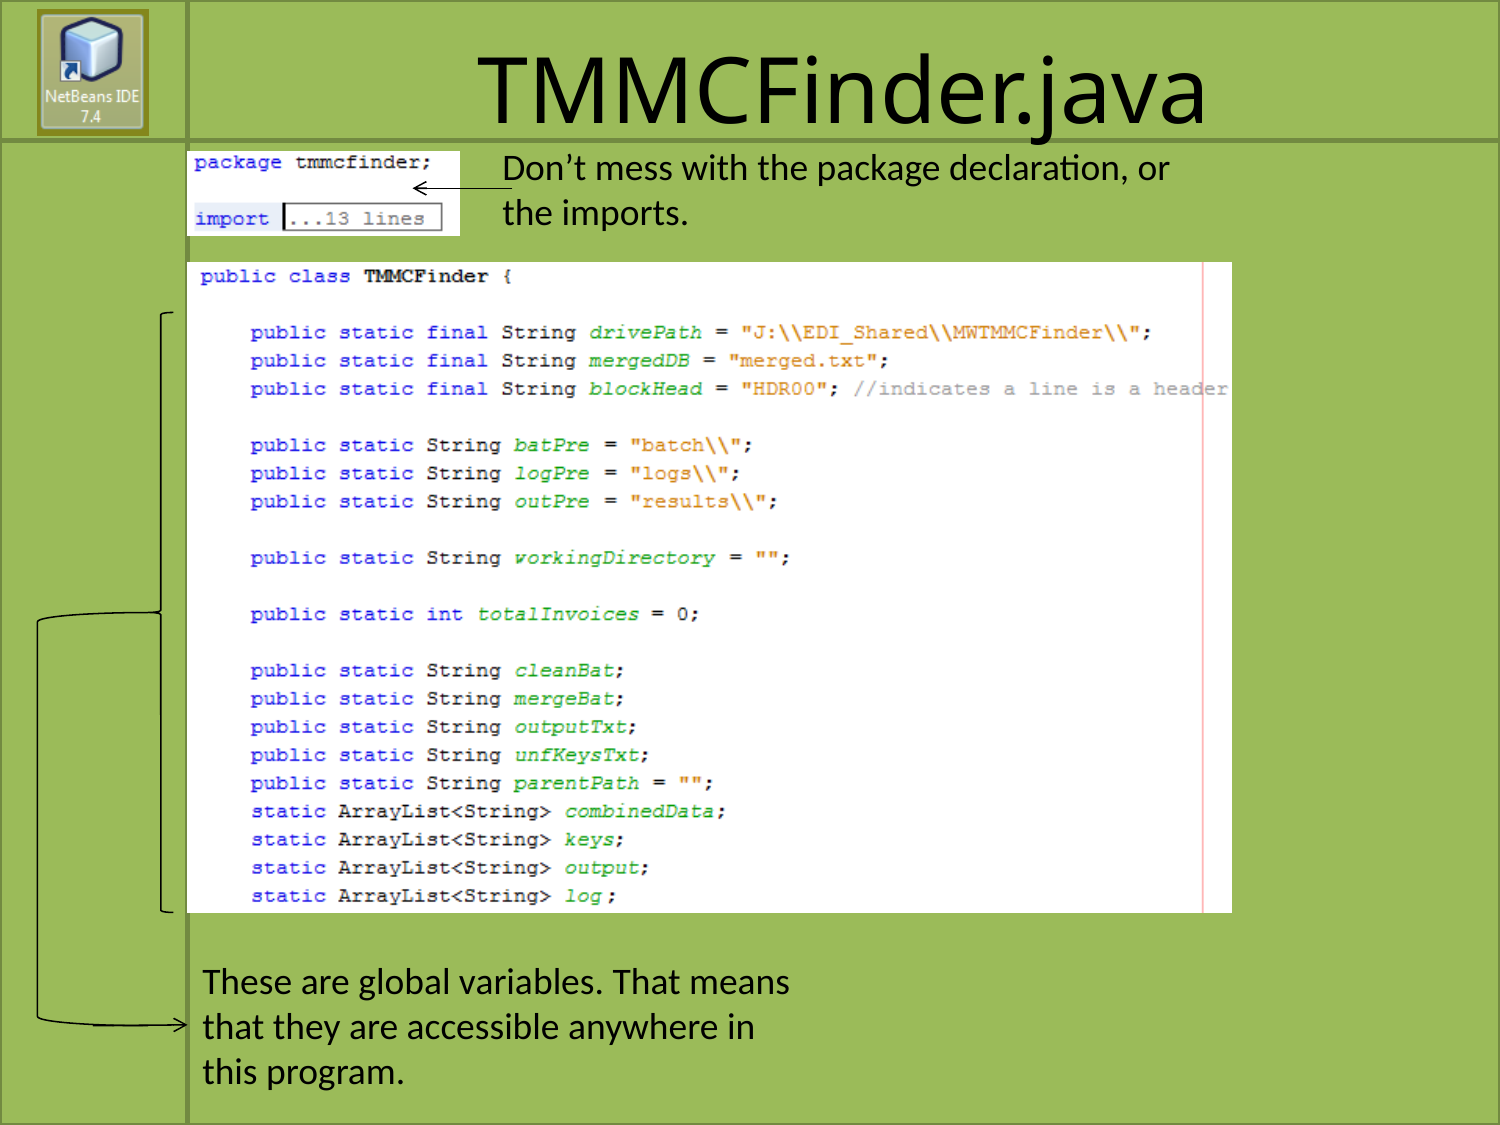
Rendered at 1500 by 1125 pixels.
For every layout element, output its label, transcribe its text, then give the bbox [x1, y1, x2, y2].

text_box [149, 311, 174, 914]
text_box These are global variables. That means that they are accessible anywhere in this program. [187, 949, 825, 1100]
text_box TMMCFinder.java [187, 24, 1500, 150]
picture [187, 262, 1232, 913]
text_box [36, 611, 149, 1026]
text_box [0, 0, 1500, 1125]
picture [37, 9, 149, 136]
picture [187, 150, 460, 236]
text_box Don’t mess with the package declaration, or the imports. [487, 135, 1200, 240]
